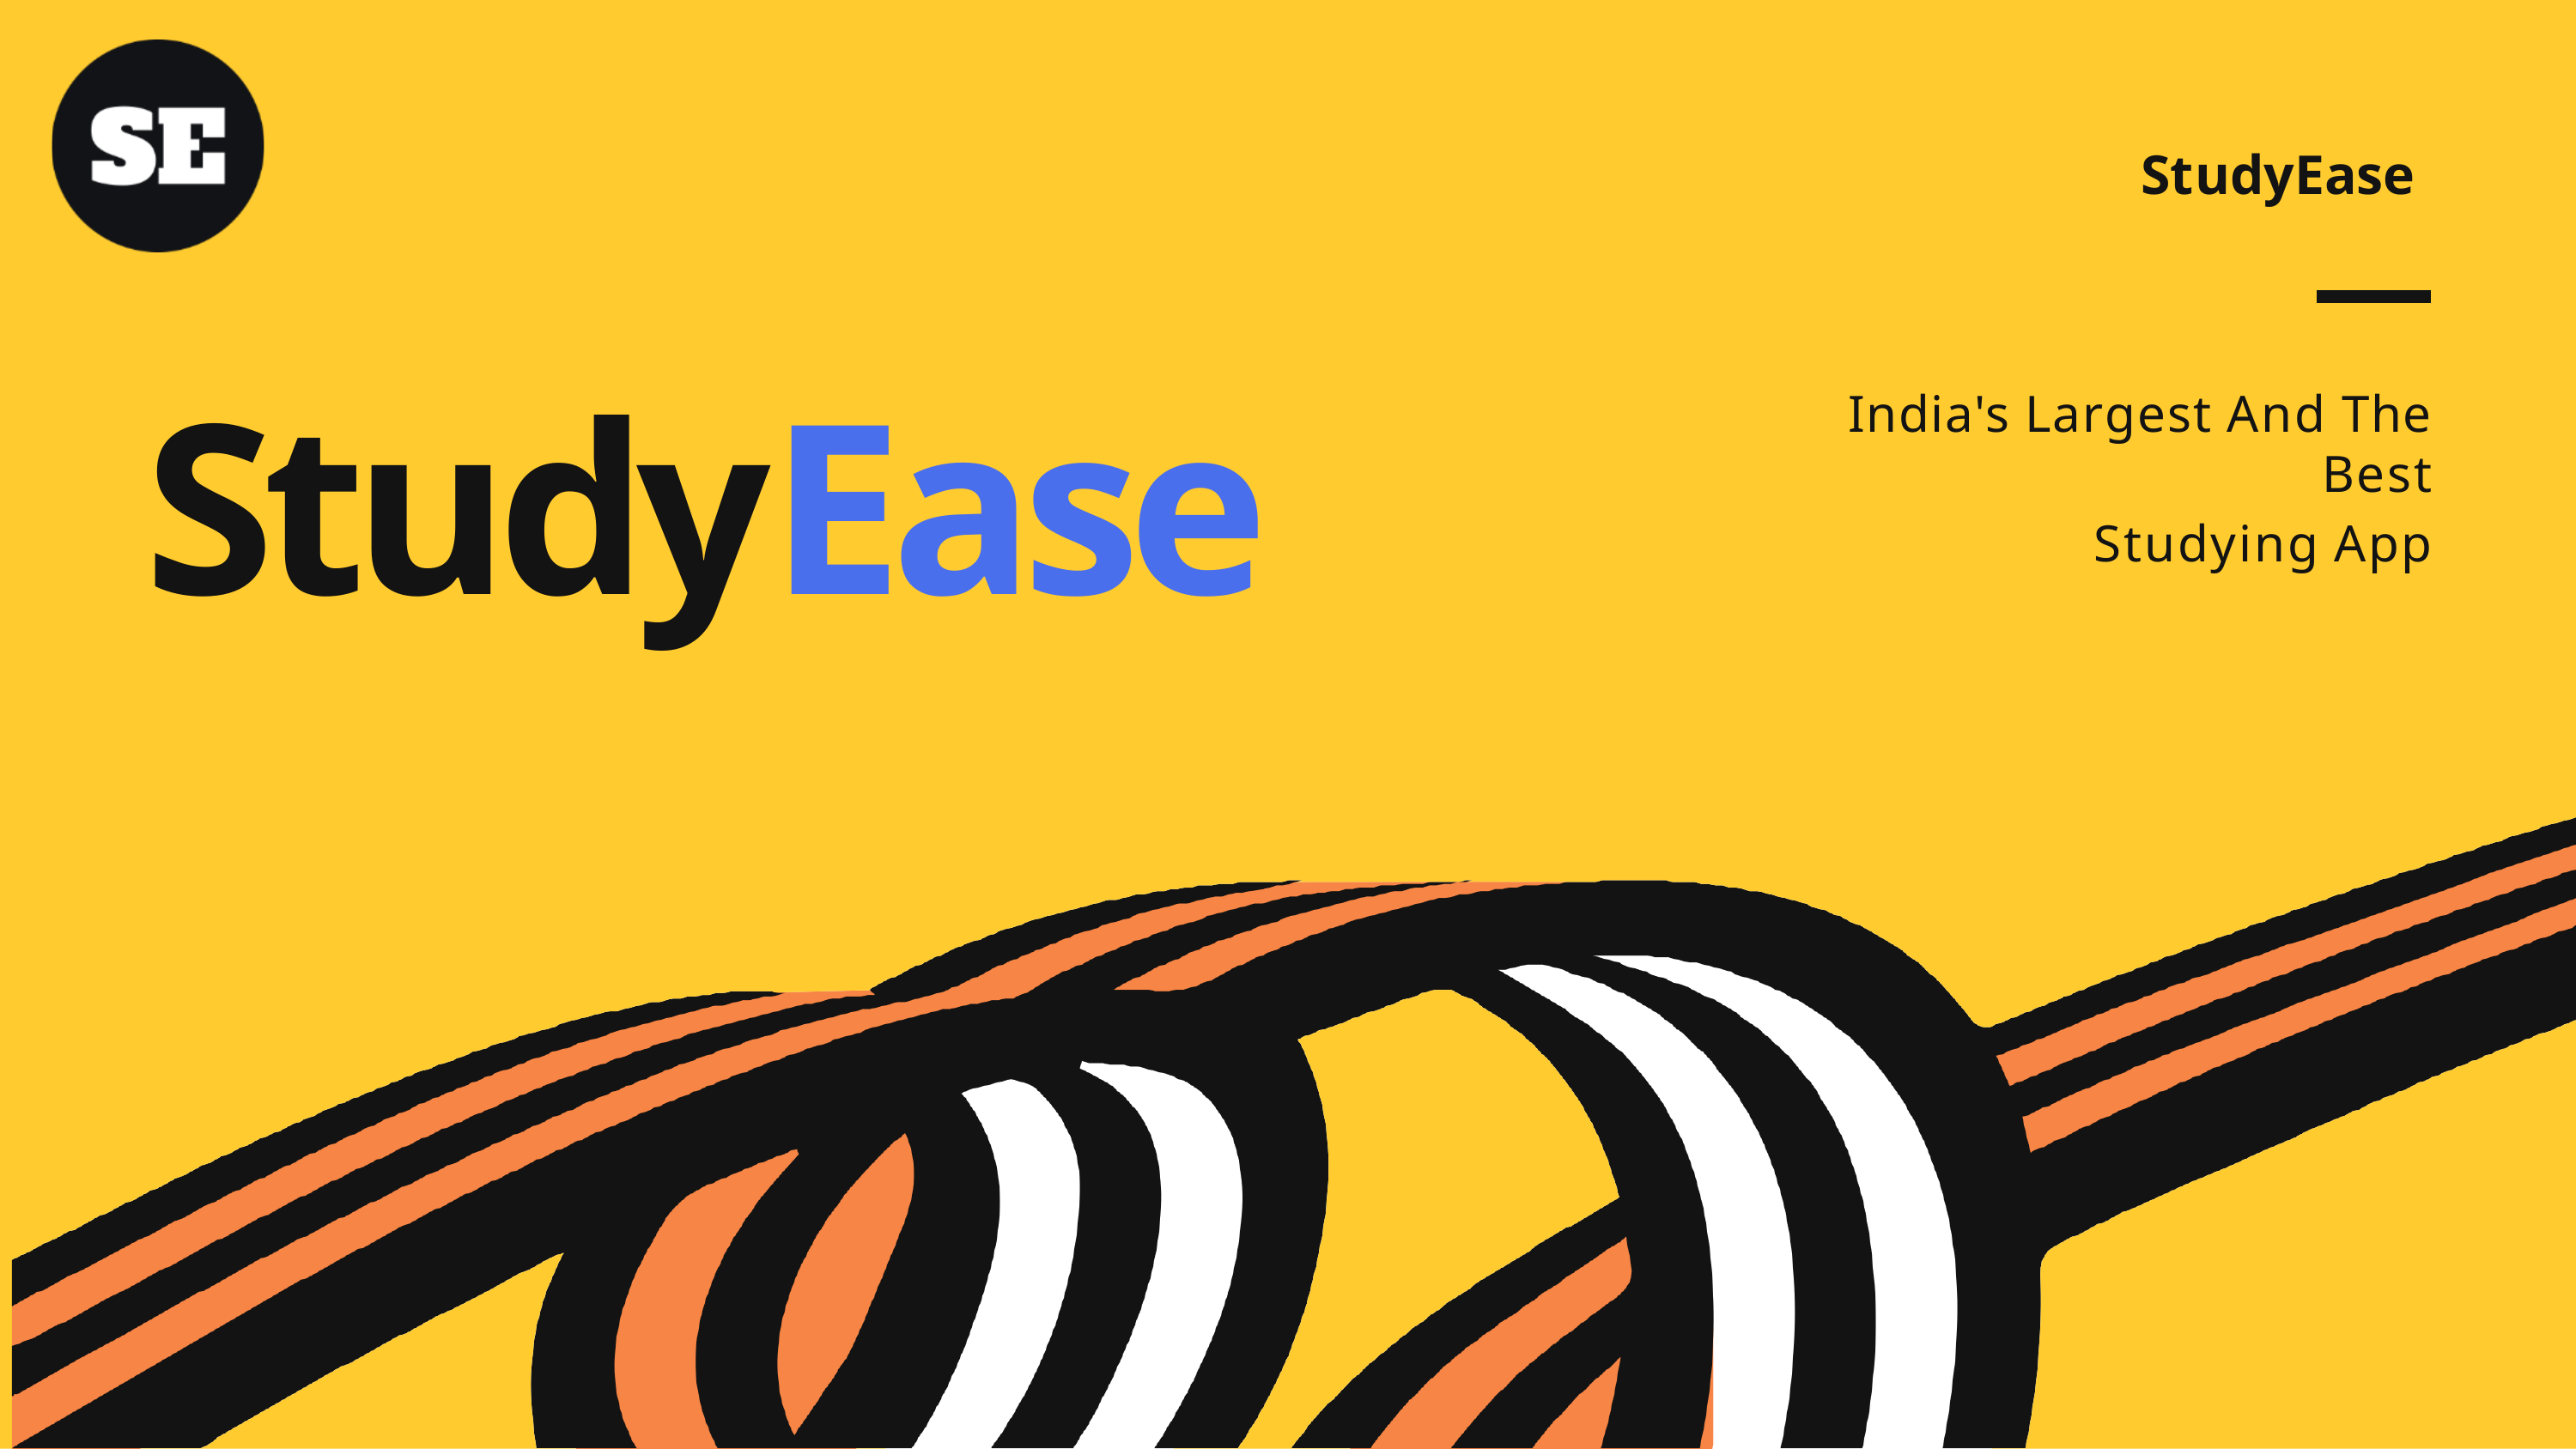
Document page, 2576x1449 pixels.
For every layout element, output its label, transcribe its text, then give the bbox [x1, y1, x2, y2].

text_box [52, 39, 264, 252]
text_box [11, 817, 2576, 1449]
text_box [0, 0, 2576, 1449]
text_box StudyEase [143, 356, 1425, 642]
text_box India's Largest And The Best Studying App [1764, 370, 2433, 572]
title StudyEase [2139, 138, 2433, 383]
